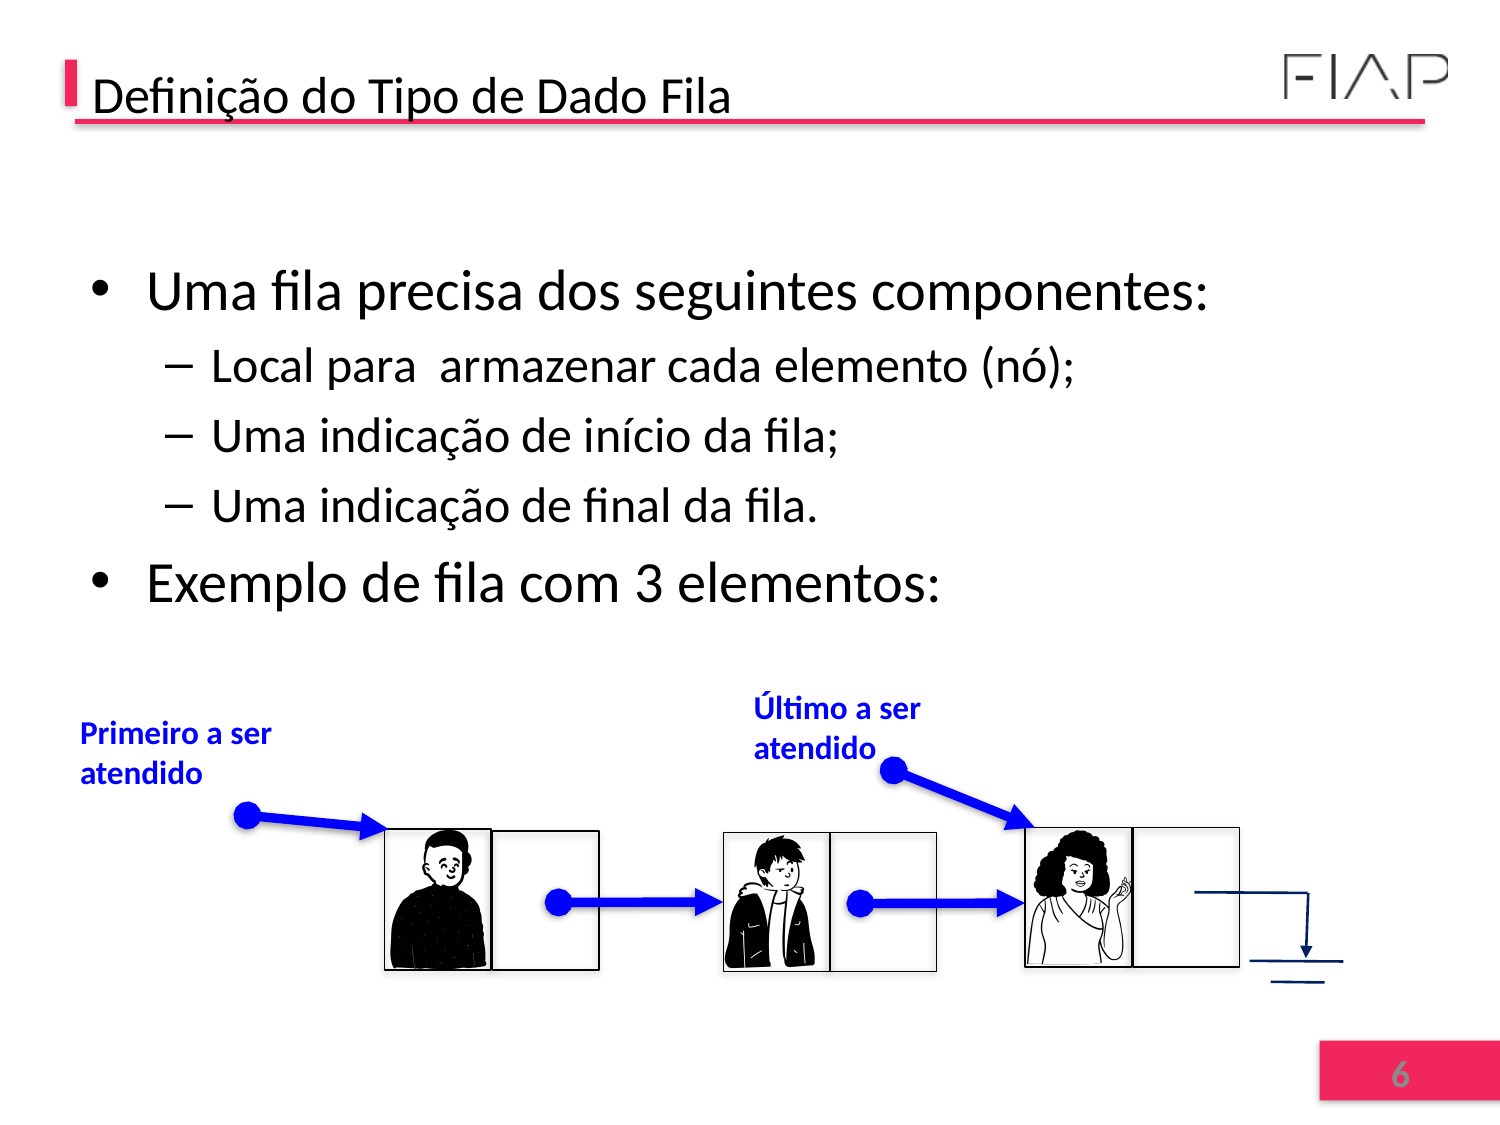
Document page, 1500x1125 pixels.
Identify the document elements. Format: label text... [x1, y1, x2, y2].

slide_number 6 [1074, 1042, 1425, 1103]
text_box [64, 678, 1344, 983]
title Definição do Tipo de Dado Fila [77, 53, 1427, 131]
list Uma fila precisa dos seguintes componentes: Local para armazenar cada elemento (nó); Uma indicação de início da fila; Uma indicação de final da fila. Exemplo de fila com 3 elementos: [75, 245, 1425, 988]
